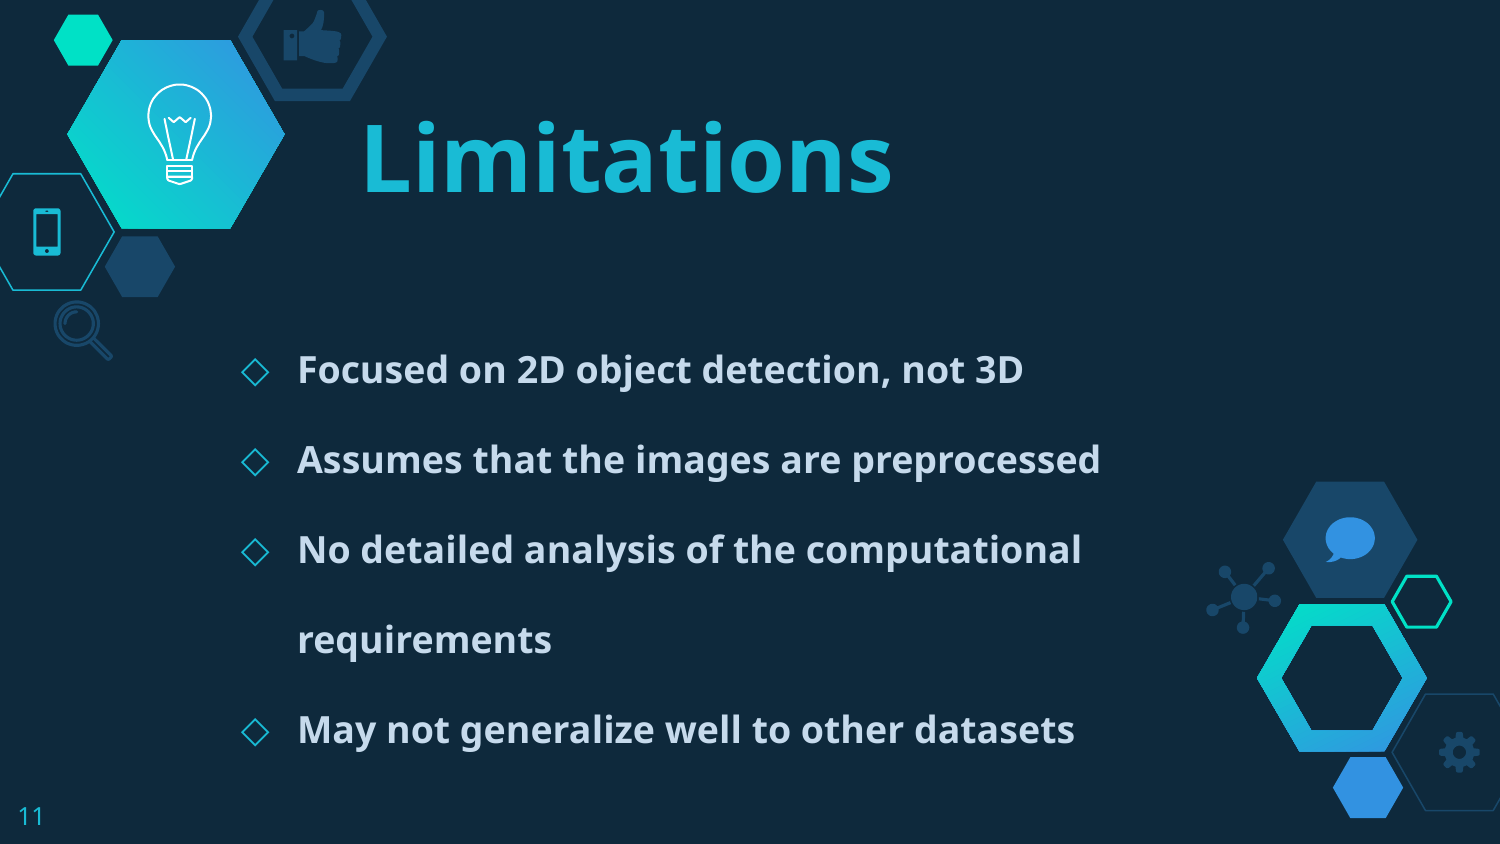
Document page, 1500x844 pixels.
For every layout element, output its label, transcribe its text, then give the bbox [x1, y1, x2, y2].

list Focused on 2D object detection, not 3D Assumes that the images are preprocessed No detailed analysis of the computational requirements May not generalize well to other datasets [207, 285, 1156, 774]
slide_number ‹#› [2, 785, 93, 844]
title Limitations [344, 120, 1156, 226]
